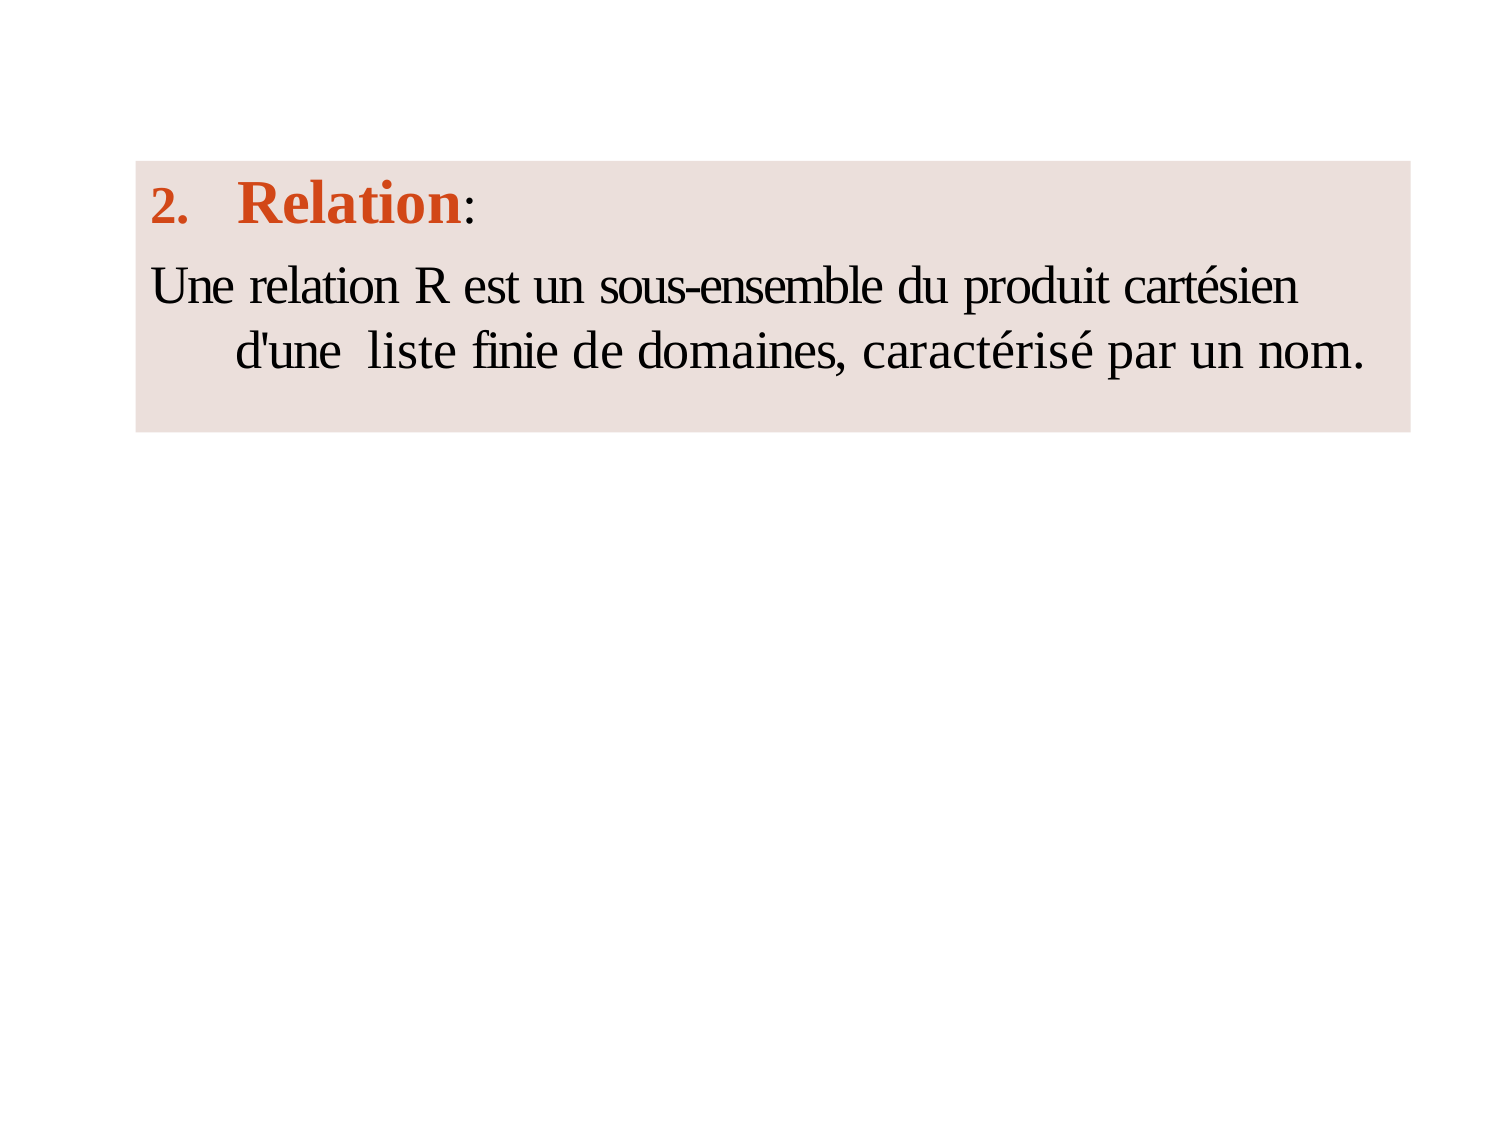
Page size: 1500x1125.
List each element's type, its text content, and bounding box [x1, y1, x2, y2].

title 2. Relation: Une relation R est un sous-ensemble du produit cartésien d'une liste finie de domaines, caractérisé par un nom. [148, 142, 1398, 380]
text_box [135, 160, 1411, 433]
